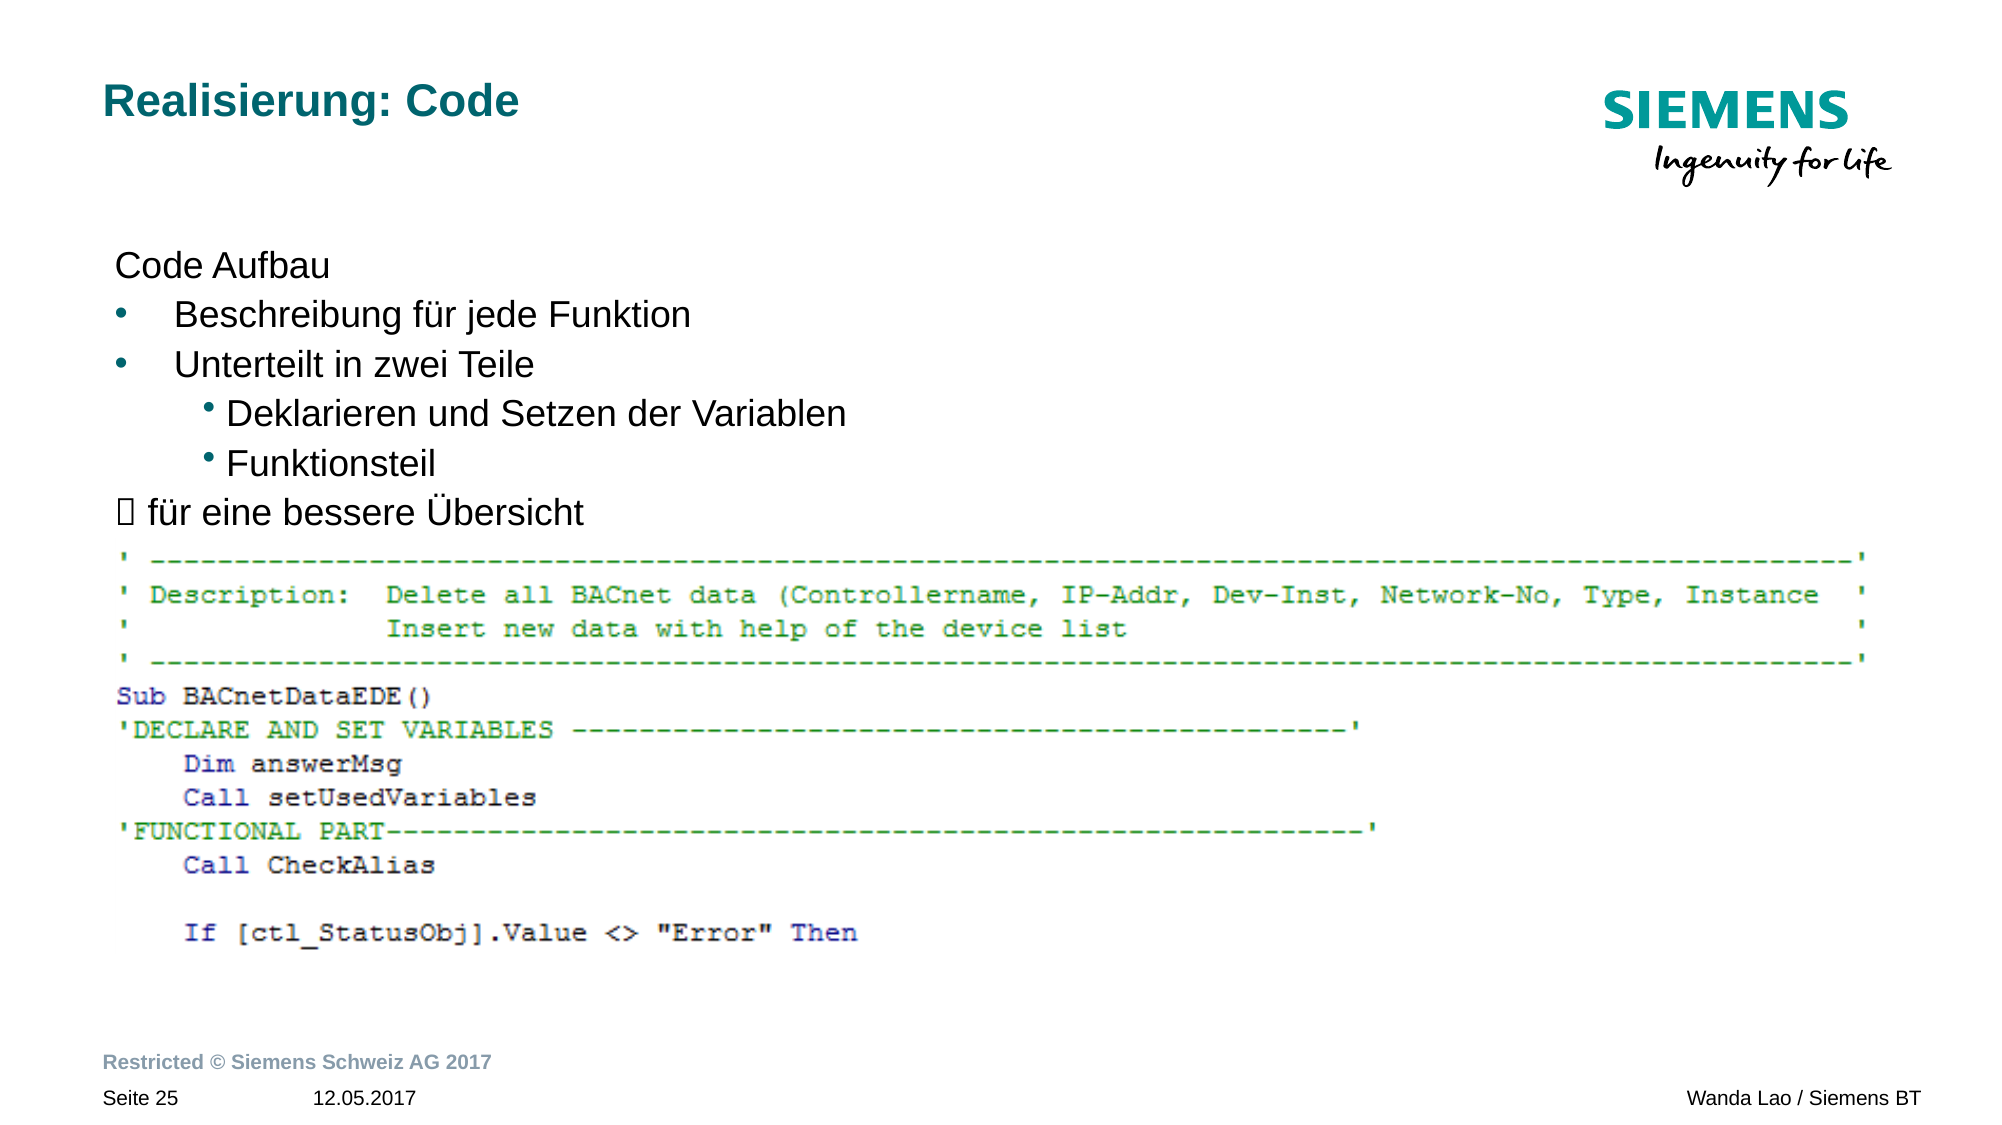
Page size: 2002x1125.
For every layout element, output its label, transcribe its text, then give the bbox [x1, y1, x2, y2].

list Code Aufbau Beschreibung für jede Funktion Unterteilt in zwei Teile Deklarieren und Setzen der Variablen Funktionsteil  für eine bessere Übersicht [114, 235, 1237, 538]
title Realisierung: Code [0, 0, 2001, 237]
picture [114, 538, 1875, 955]
